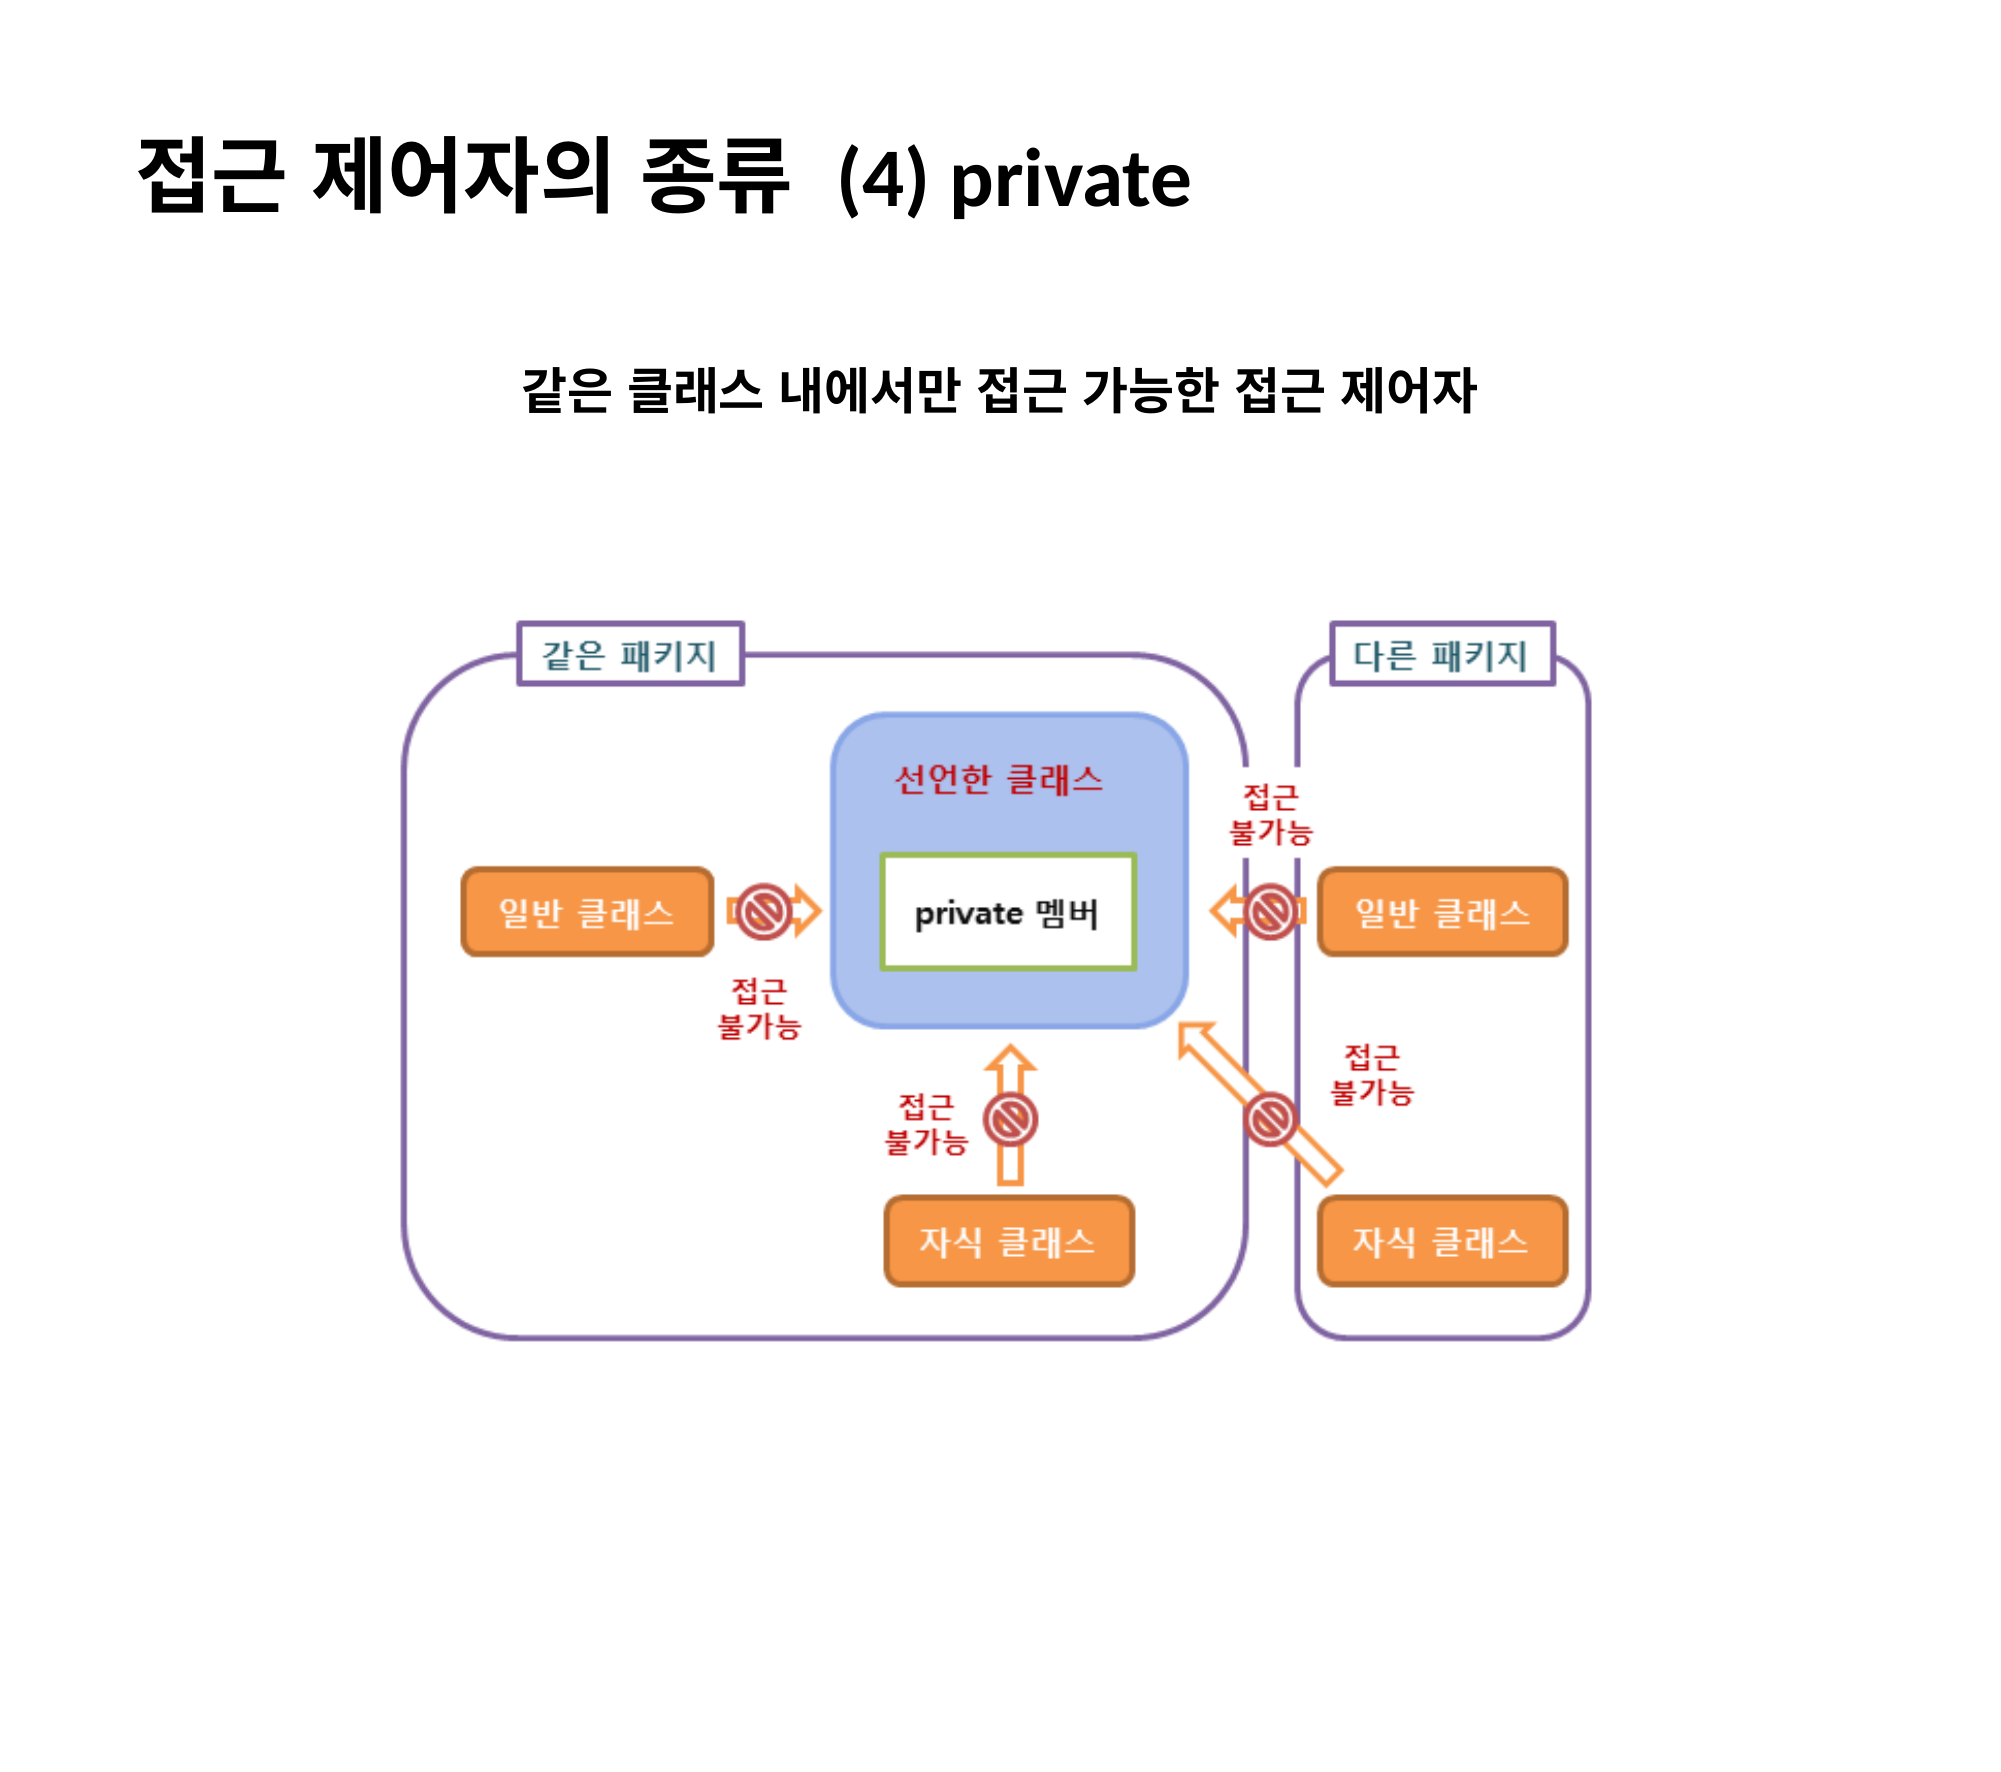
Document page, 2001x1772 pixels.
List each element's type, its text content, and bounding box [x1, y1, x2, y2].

text_box 같은 클래스 내에서만 접근 가능한 접근 제어자 [506, 352, 1494, 427]
text_box 접근 제어자의 종류 (4) private [120, 115, 1208, 231]
picture [362, 588, 1625, 1385]
